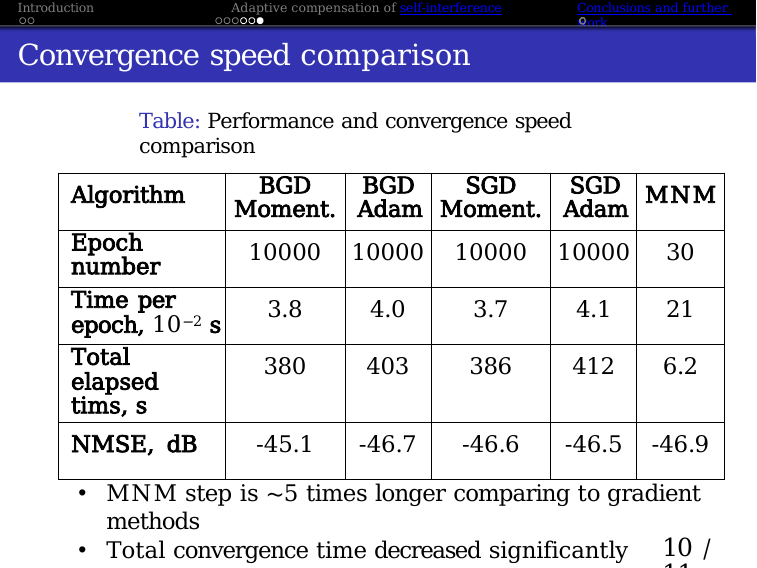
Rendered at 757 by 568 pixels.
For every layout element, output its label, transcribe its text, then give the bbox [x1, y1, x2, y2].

table_cell 412 [551, 345, 636, 422]
table_header Algorithm [59, 174, 225, 230]
table_cell Epoch number [59, 231, 225, 287]
table_header MNM [637, 174, 724, 230]
table_header SGD Adam [551, 174, 636, 230]
table_cell 3.8 [226, 288, 345, 344]
table_cell NMSE, dB [59, 423, 225, 479]
table_header BGD Adam [346, 174, 431, 230]
table_cell 4.1 [551, 288, 636, 344]
table_cell Time per epoch, 10−2 s [59, 288, 225, 344]
table_cell -46.9 [637, 423, 724, 479]
table_cell 6.2 [637, 345, 724, 422]
table_cell 30 [637, 231, 724, 287]
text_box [0, 0, 757, 16]
table_cell 4.0 [346, 288, 431, 344]
table_cell 386 [432, 345, 550, 422]
table_cell -46.7 [346, 423, 431, 476]
table_cell -46.6 [432, 423, 550, 476]
table_cell Total elapsed tims, s [59, 345, 225, 422]
text_box Table: Performance and convergence speed comparison [137, 105, 619, 158]
table_cell -46.5 [551, 423, 636, 476]
text_box MNM step is ∼5 times longer comparing to gradient methods Total convergence time decreased significantly [76, 476, 707, 563]
table_header SGD Moment. [432, 174, 550, 230]
text_box 10 / 11 [656, 535, 734, 568]
table_cell 10000 [346, 231, 431, 287]
table_cell 403 [346, 345, 431, 422]
table_header BGD Moment. [226, 174, 345, 230]
table_cell 21 [637, 288, 724, 344]
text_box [0, 16, 757, 78]
table_cell 10000 [226, 231, 345, 287]
table_cell 10000 [432, 231, 550, 287]
table_cell 10000 [551, 231, 636, 287]
table_cell 380 [226, 345, 345, 422]
table_cell -45.1 [226, 423, 345, 476]
table_cell 3.7 [432, 288, 550, 344]
